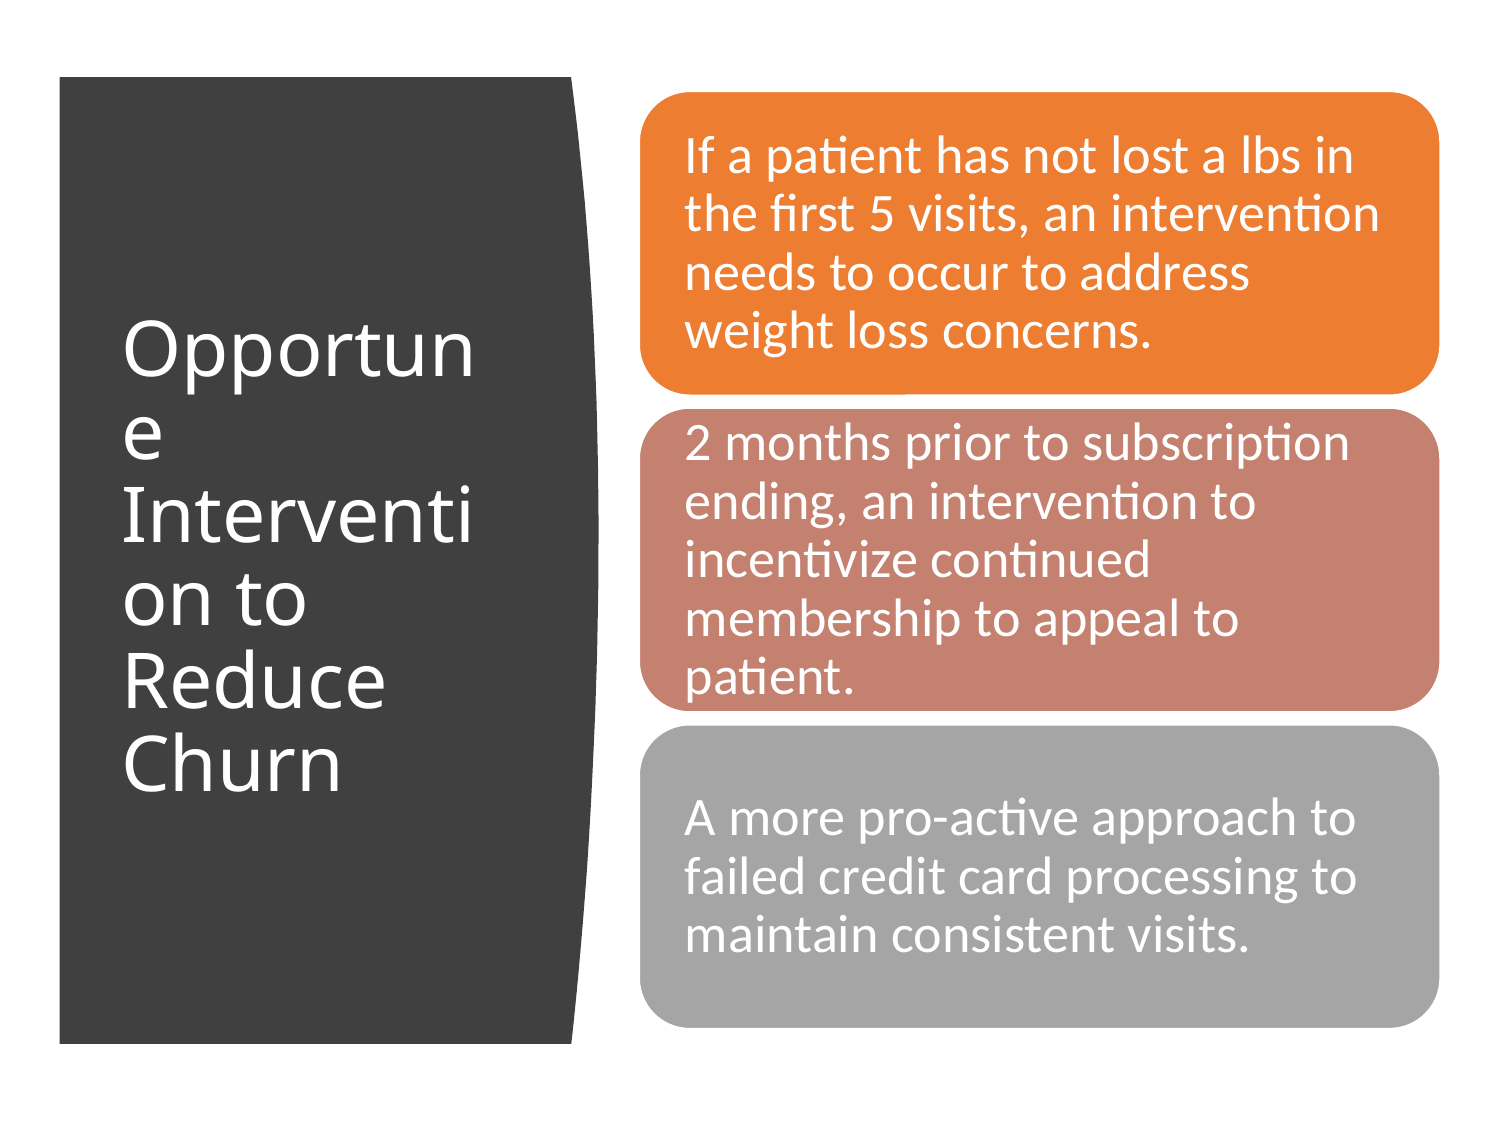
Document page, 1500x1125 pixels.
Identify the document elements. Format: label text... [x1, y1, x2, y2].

text_box [58, 76, 600, 1045]
title Opportune Intervention to Reduce Churn [106, 166, 527, 953]
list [638, 77, 1441, 1043]
